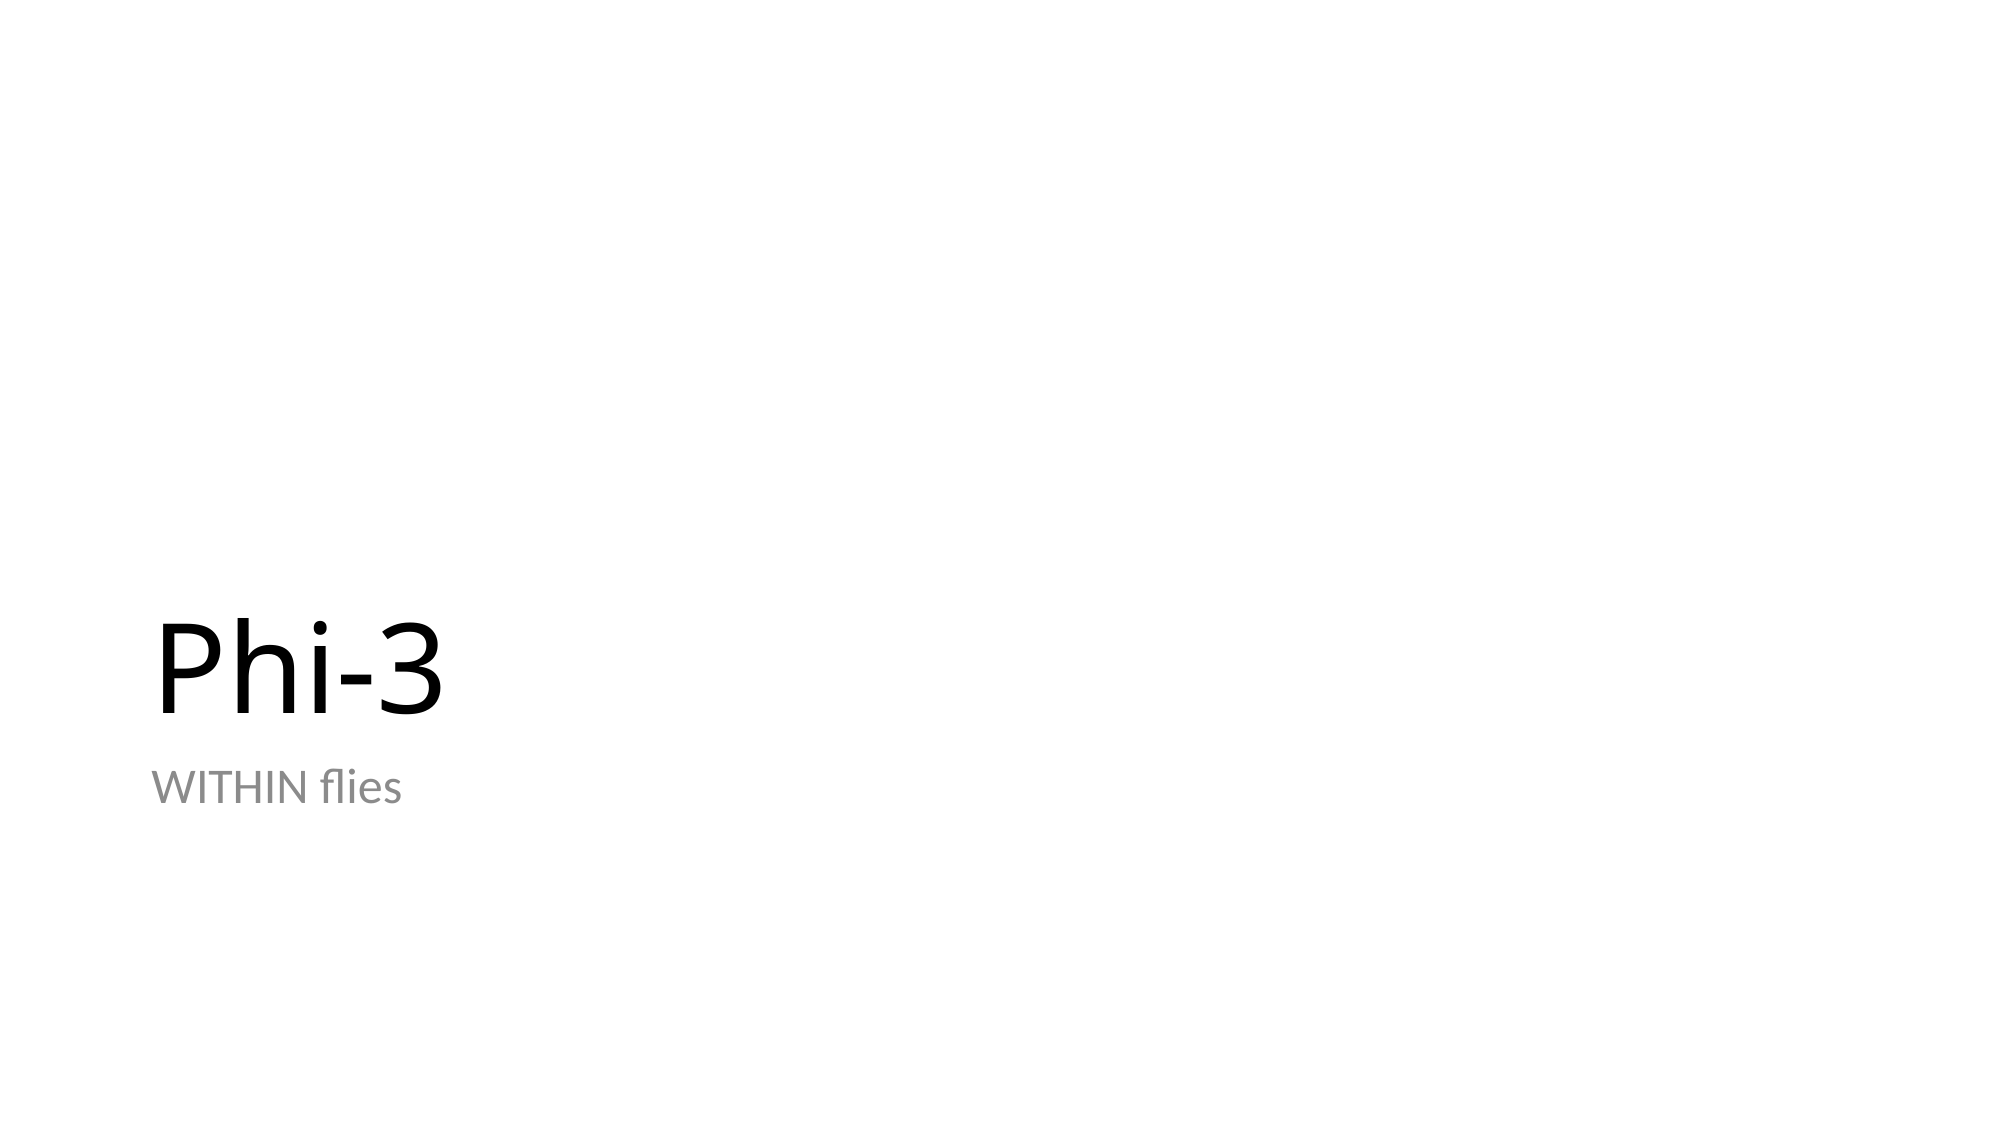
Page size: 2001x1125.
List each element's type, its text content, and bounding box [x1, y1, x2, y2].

title Phi-3 [136, 280, 1862, 749]
list WITHIN flies [136, 752, 1862, 999]
